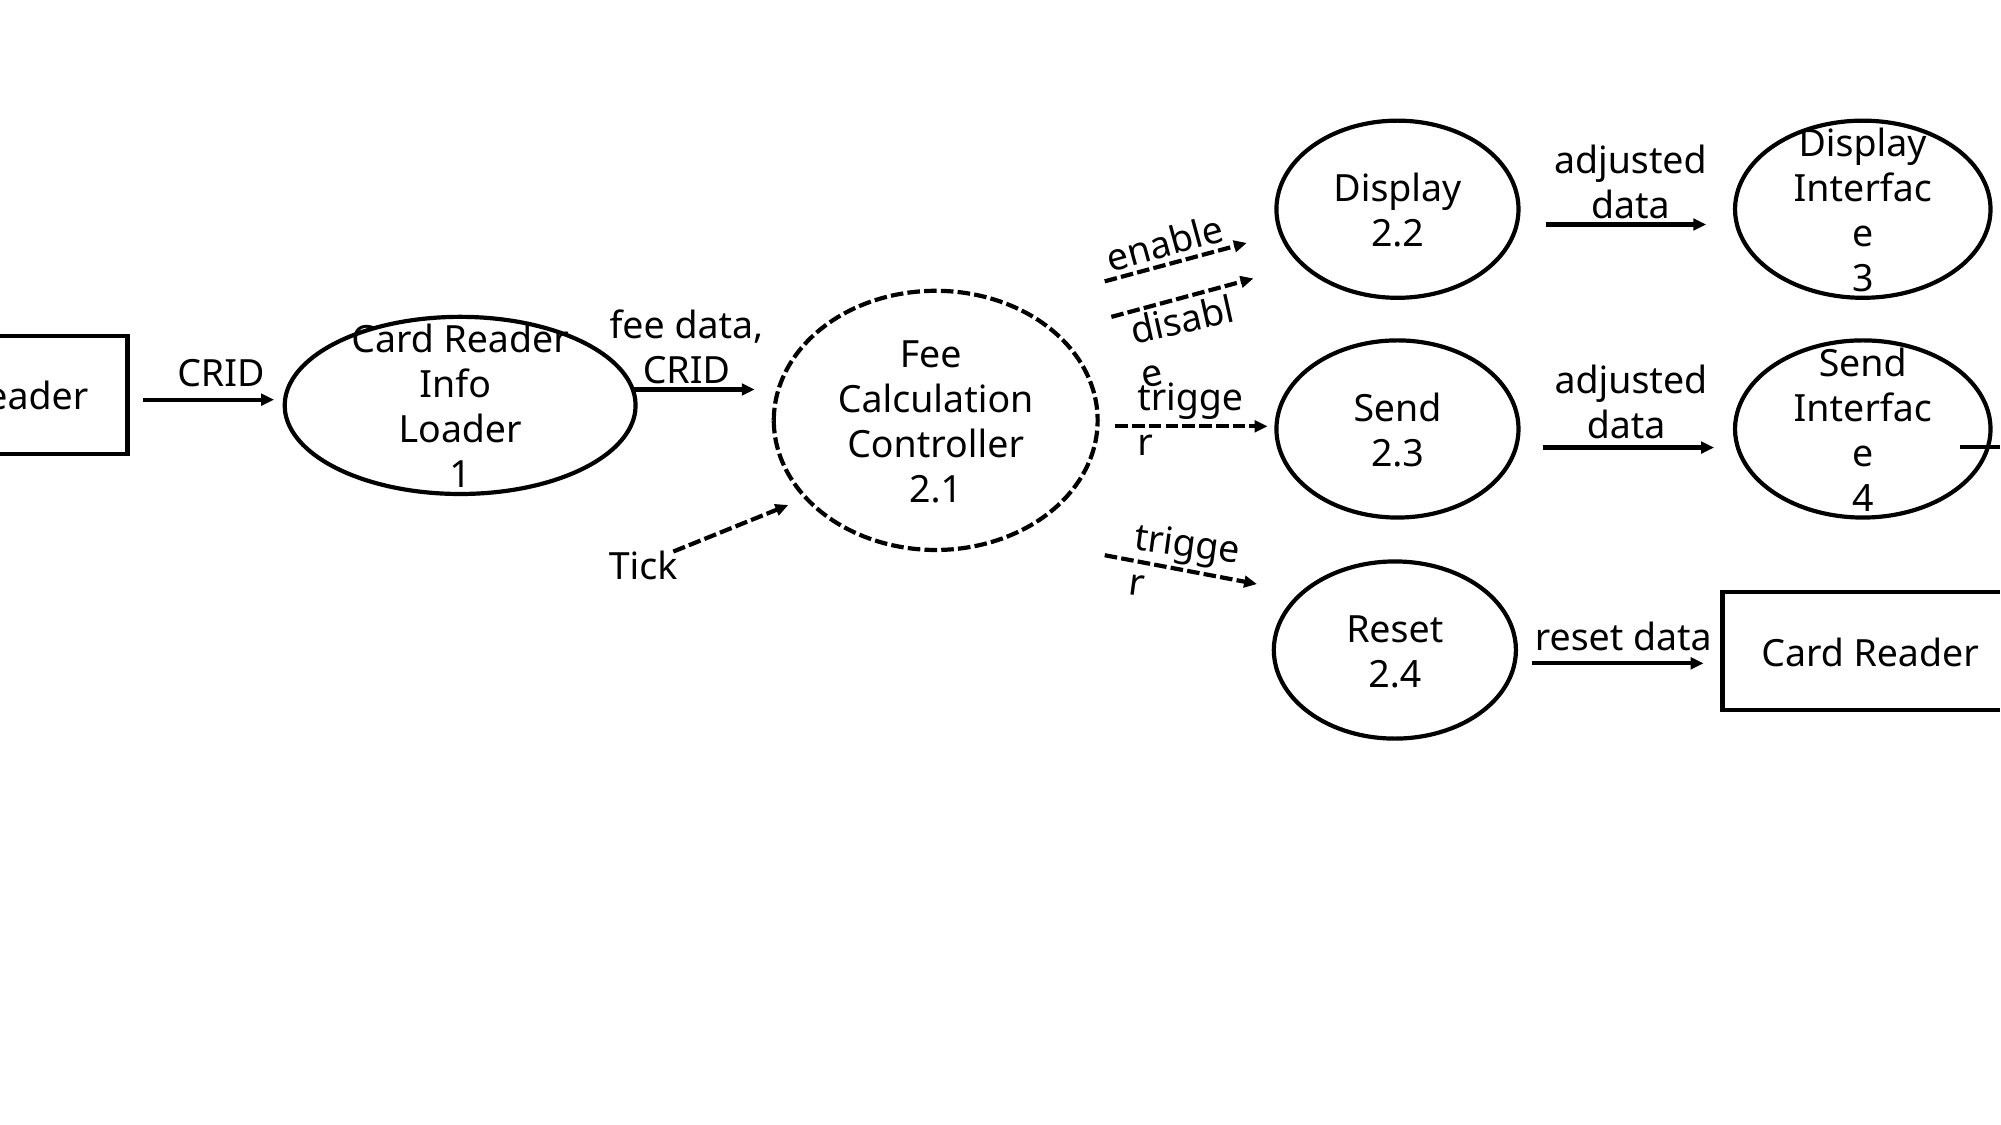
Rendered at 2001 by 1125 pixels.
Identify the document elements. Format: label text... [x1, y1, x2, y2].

text_box Card Reader [1722, 591, 2000, 711]
text_box Fee Calculation Controller 2.1 [772, 289, 1099, 552]
text_box Card Reader Info Loader 1 [283, 315, 637, 496]
text_box enable [1084, 193, 1243, 291]
text_box send [1975, 383, 2000, 444]
text_box Reset 2.4 [1272, 560, 1516, 740]
text_box Send 2.3 [1275, 339, 1515, 519]
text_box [1111, 278, 1254, 317]
text_box reset data [1495, 605, 1722, 665]
text_box CRID [116, 296, 325, 402]
text_box Display Interface 3 [1734, 119, 1992, 299]
text_box Card Reader [0, 335, 128, 455]
text_box disable [1112, 271, 1280, 375]
text_box trigger [1110, 503, 1274, 628]
text_box adjusted data [1497, 348, 1755, 454]
text_box adjusted data [1509, 128, 1752, 234]
text_box Tick [554, 534, 732, 595]
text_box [1104, 243, 1247, 282]
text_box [1104, 555, 1257, 584]
text_box Display 2.2 [1275, 119, 1520, 299]
text_box Send Interface 4 [1734, 339, 1992, 519]
text_box trigger [1122, 365, 1273, 471]
text_box fee data, CRID [582, 293, 791, 399]
